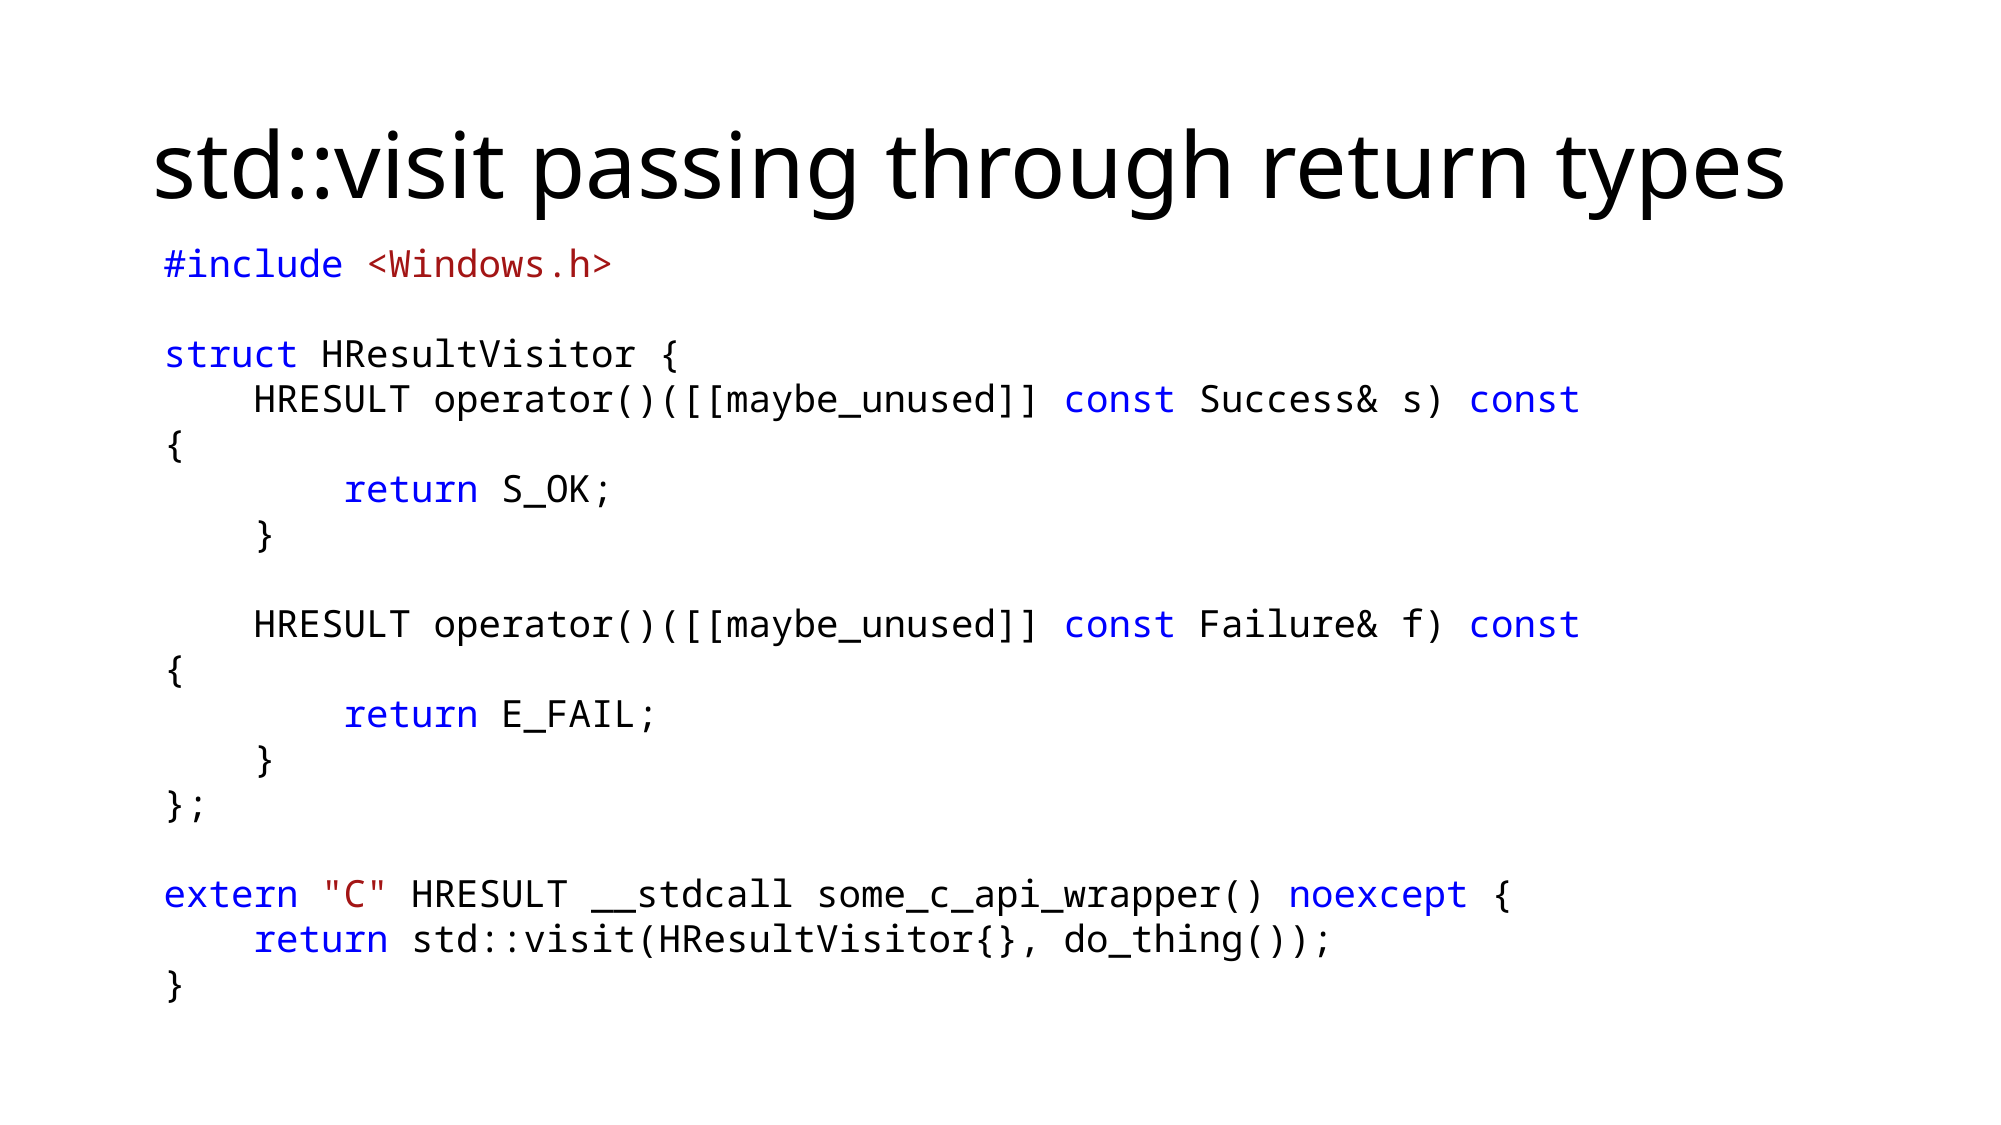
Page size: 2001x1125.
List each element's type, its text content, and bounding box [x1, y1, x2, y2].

text_box #include <Windows.h> struct HResultVisitor { HRESULT operator()([[maybe_unused]] const Success& s) const { return S_OK; } HRESULT operator()([[maybe_unused]] const Failure& f) const { return E_FAIL; } }; extern "C" HRESULT __stdcall some_c_api_wrapper() noexcept { return std::visit(HResultVisitor{}, do_thing()); } [148, 232, 1618, 1057]
title std::visit passing through return types [137, 59, 1863, 278]
